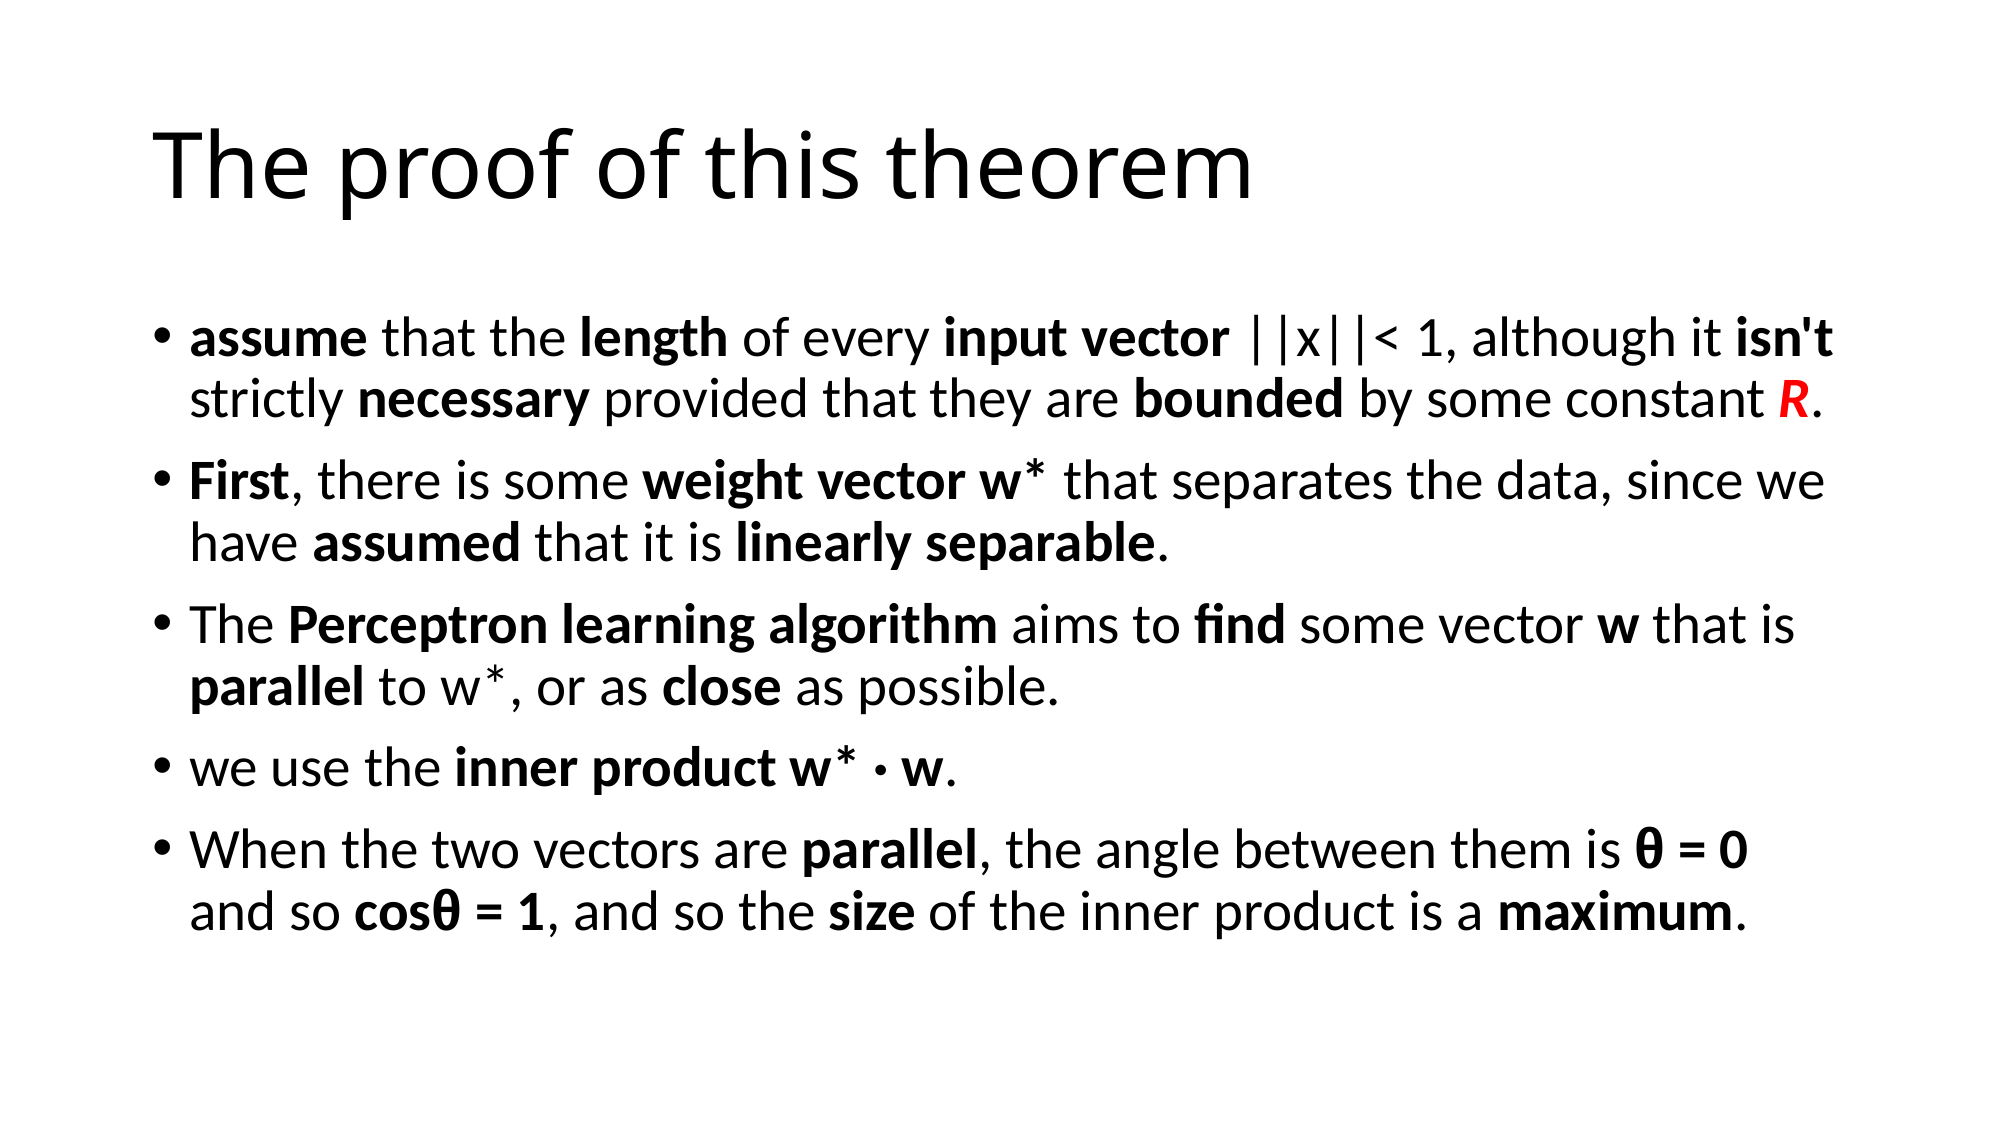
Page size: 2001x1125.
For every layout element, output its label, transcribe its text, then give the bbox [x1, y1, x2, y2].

list assume that the length of every input vector ||x||< 1, although it isn't strictly necessary provided that they are bounded by some constant R. First, there is some weight vector w* that separates the data, since we have assumed that it is linearly separable. The Perceptron learning algorithm aims to find some vector w that is parallel to w*, or as close as possible. we use the inner product w* · w. When the two vectors are parallel, the angle between them is θ = 0 and so cosθ = 1, and so the size of the inner product is a maximum. [137, 299, 1863, 1014]
title The proof of this theorem [137, 59, 1863, 278]
